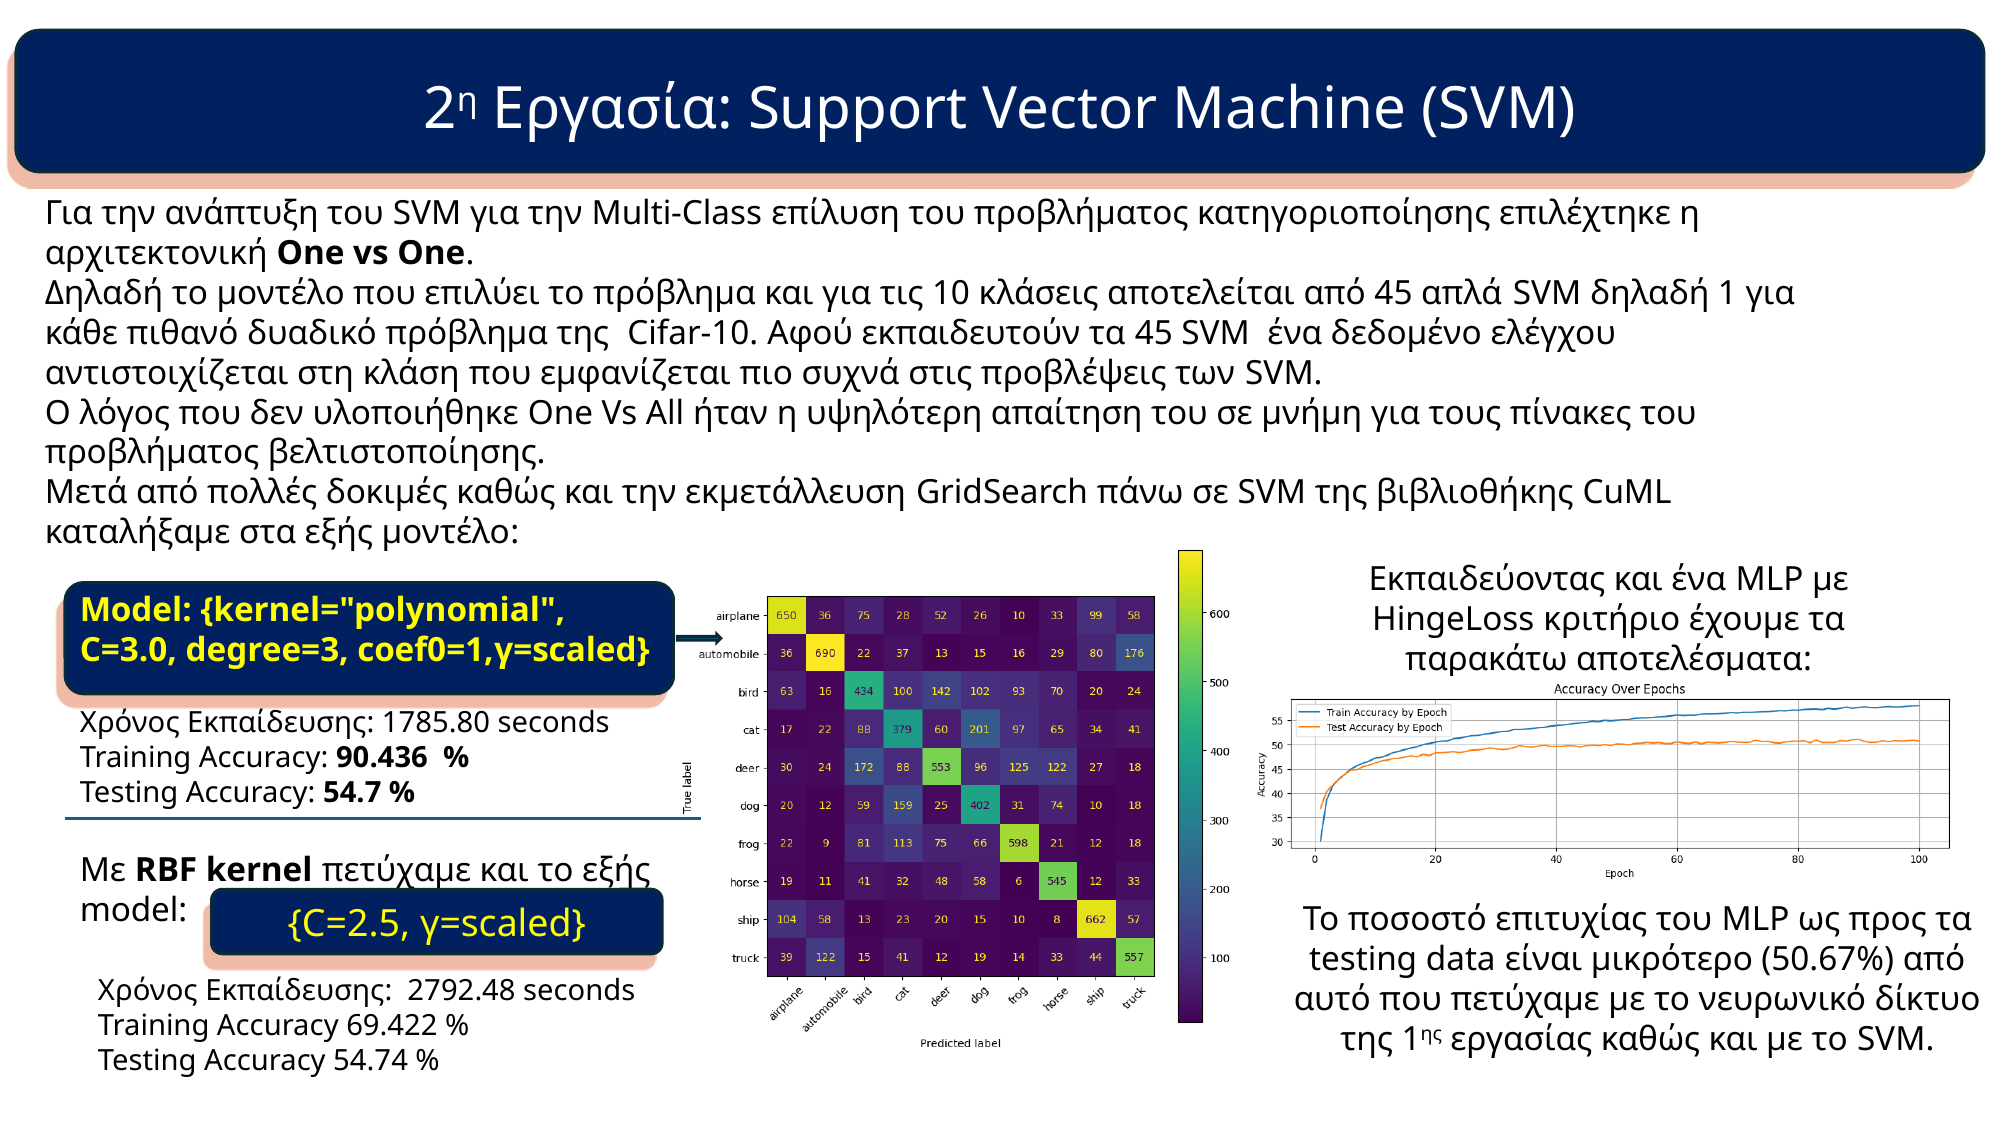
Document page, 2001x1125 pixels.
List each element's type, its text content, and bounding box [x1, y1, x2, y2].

text_box Χρόνος Εκπαίδευσης: 2792.48 seconds Training Accuracy 69.422 % Testing Accuracy 54.74 % [83, 964, 656, 1084]
text_box Για την ανάπτυξη του SVM για την Multi-Class επίλυση του προβλήματος κατηγοριοποίησης επιλέχτηκε η αρχιτεκτονική One vs One. Δηλαδή το μοντέλο που επιλύει το πρόβλημα και για τις 10 κλάσεις αποτελείται από 45 απλά SVM δηλαδή 1 για κάθε πιθανό δυαδικό πρόβλημα της Cifar-10. Αφού εκπαιδευτούν τα 45 SVM ένα δεδομένο ελέγχου αντιστοιχίζεται στη κλάση που εμφανίζεται πιο συχνά στις προβλέψεις των SVM. Ο λόγος που δεν υλοποιήθηκε One Vs All ήταν η υψηλότερη απαίτηση του σε μνήμη για τους πίνακες του προβλήματος βελτιστοποίησης. Μετά από πολλές δοκιμές καθώς και την εκμετάλλευση GridSearch πάνω σε SVM της βιβλιοθήκης CuML καταλήξαμε στα εξής μοντέλο: [29, 183, 1867, 558]
text_box Model: {kernel="polynomial", C=3.0, degree=3, coef0=1,γ=scaled} Χρόνος Εκπαίδευσης: 1785.80 seconds Training Accuracy: 90.436 % Testing Accuracy: 54.7 % Με RBF kernel πετύχαμε και το εξής model: [65, 820, 675, 936]
picture [675, 543, 1238, 1057]
text_box 2η Εργασία: Support Vector Machine (SVM) [20, 63, 1980, 148]
text_box {C=2.5, γ=scaled} [210, 887, 664, 956]
text_box Εκπαιδεύοντας και ένα MLP με HingeLoss κριτήριο έχουμε τα παρακάτω αποτελέσματα: [1293, 549, 1924, 675]
picture [1250, 675, 1956, 886]
text_box Model: {kernel="polynomial", C=3.0, degree=3, coef0=1,γ=scaled} Χρόνος Εκπαίδευσης: 1785.80 seconds Training Accuracy: 90.436 % Testing Accuracy: 54.7 % Με RBF kernel πετύχαμε και το εξής model: [65, 580, 675, 817]
text_box Το ποσοστό επιτυχίας του MLP ως προς τα testing data είναι μικρότερο (50.67%) από αυτό που πετύχαμε με το νευρωνικό δίκτυο της 1ης εργασίας καθώς και με το SVM. [1274, 889, 2000, 1104]
text_box [14, 28, 1986, 174]
